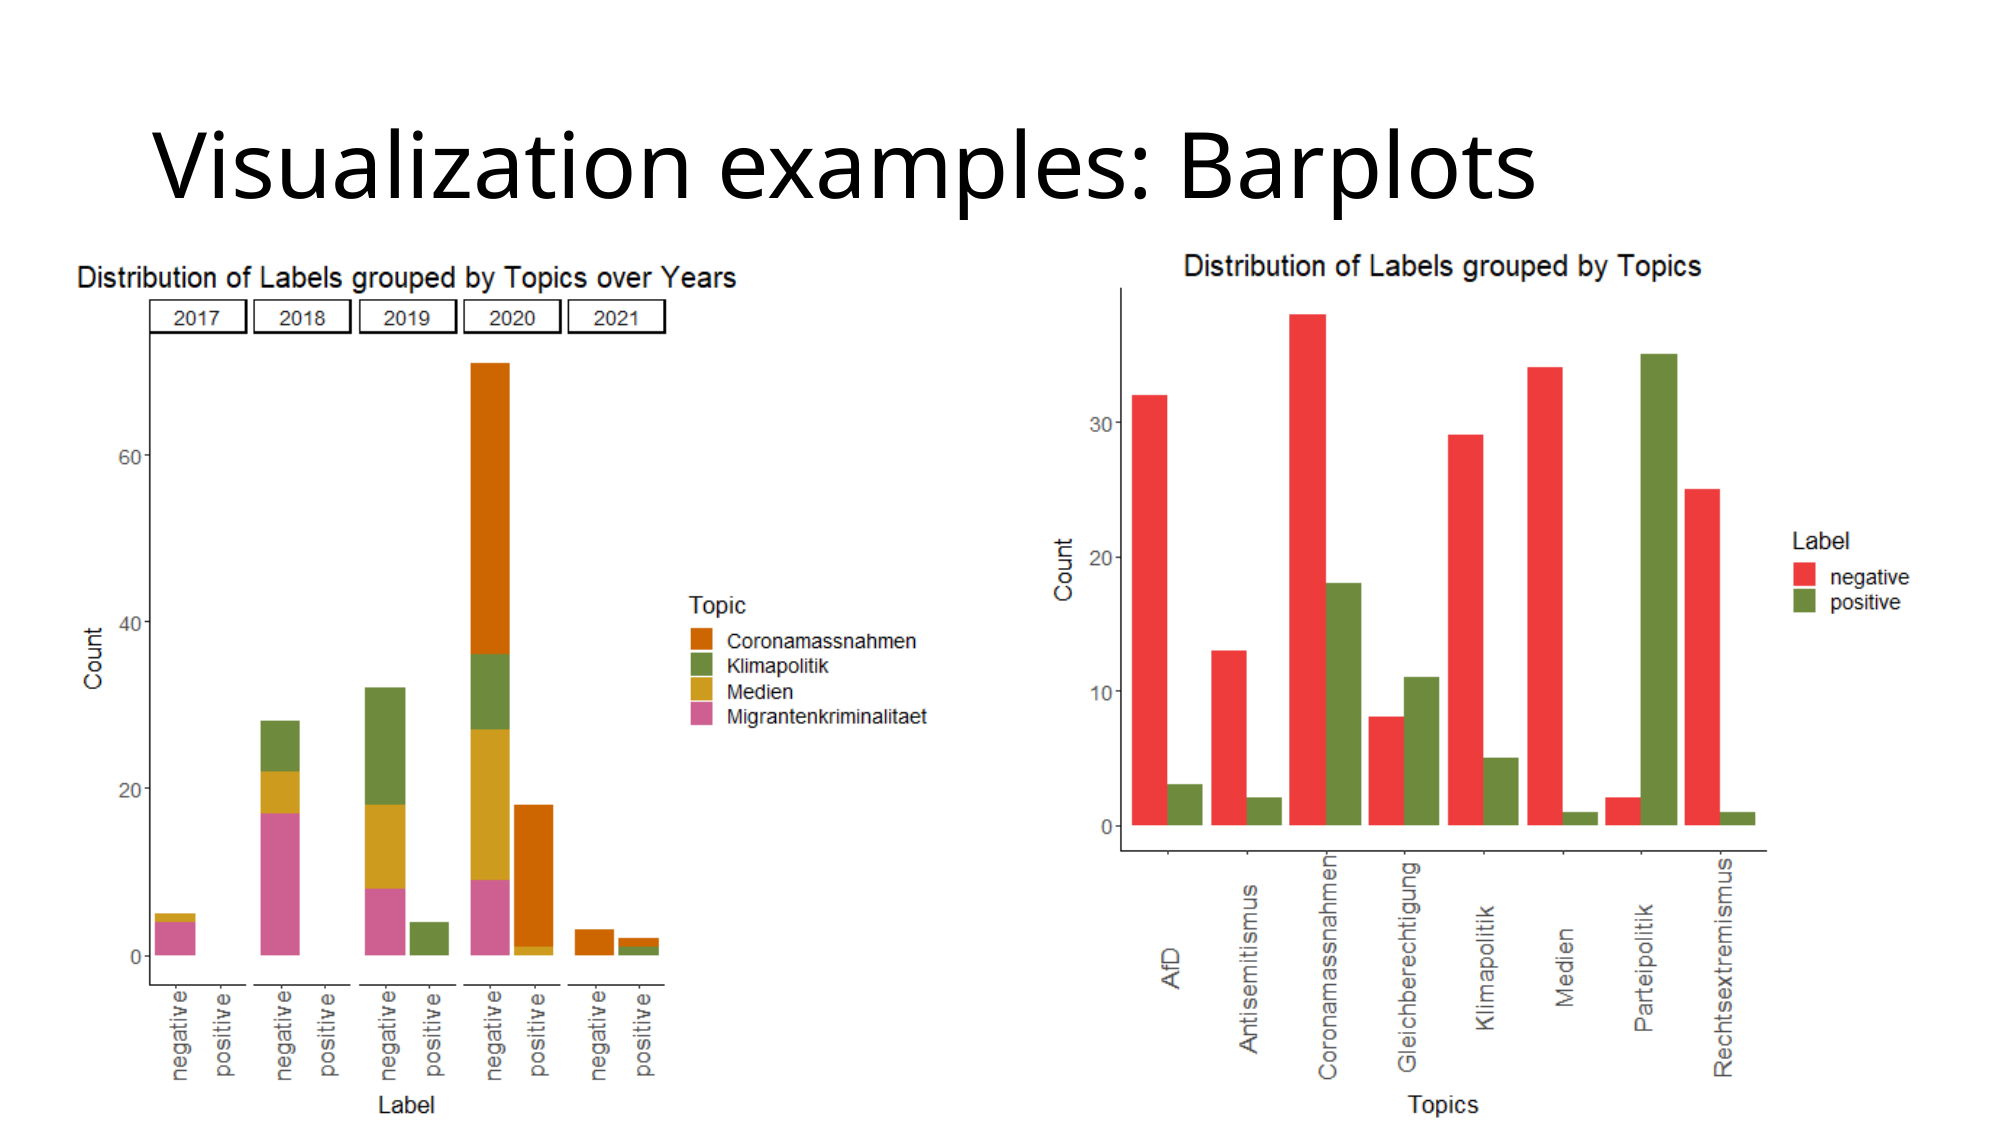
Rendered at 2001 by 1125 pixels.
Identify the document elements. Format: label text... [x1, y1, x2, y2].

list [74, 256, 943, 1125]
picture [1044, 244, 1926, 1125]
title Visualization examples: Barplots [137, 59, 1863, 278]
